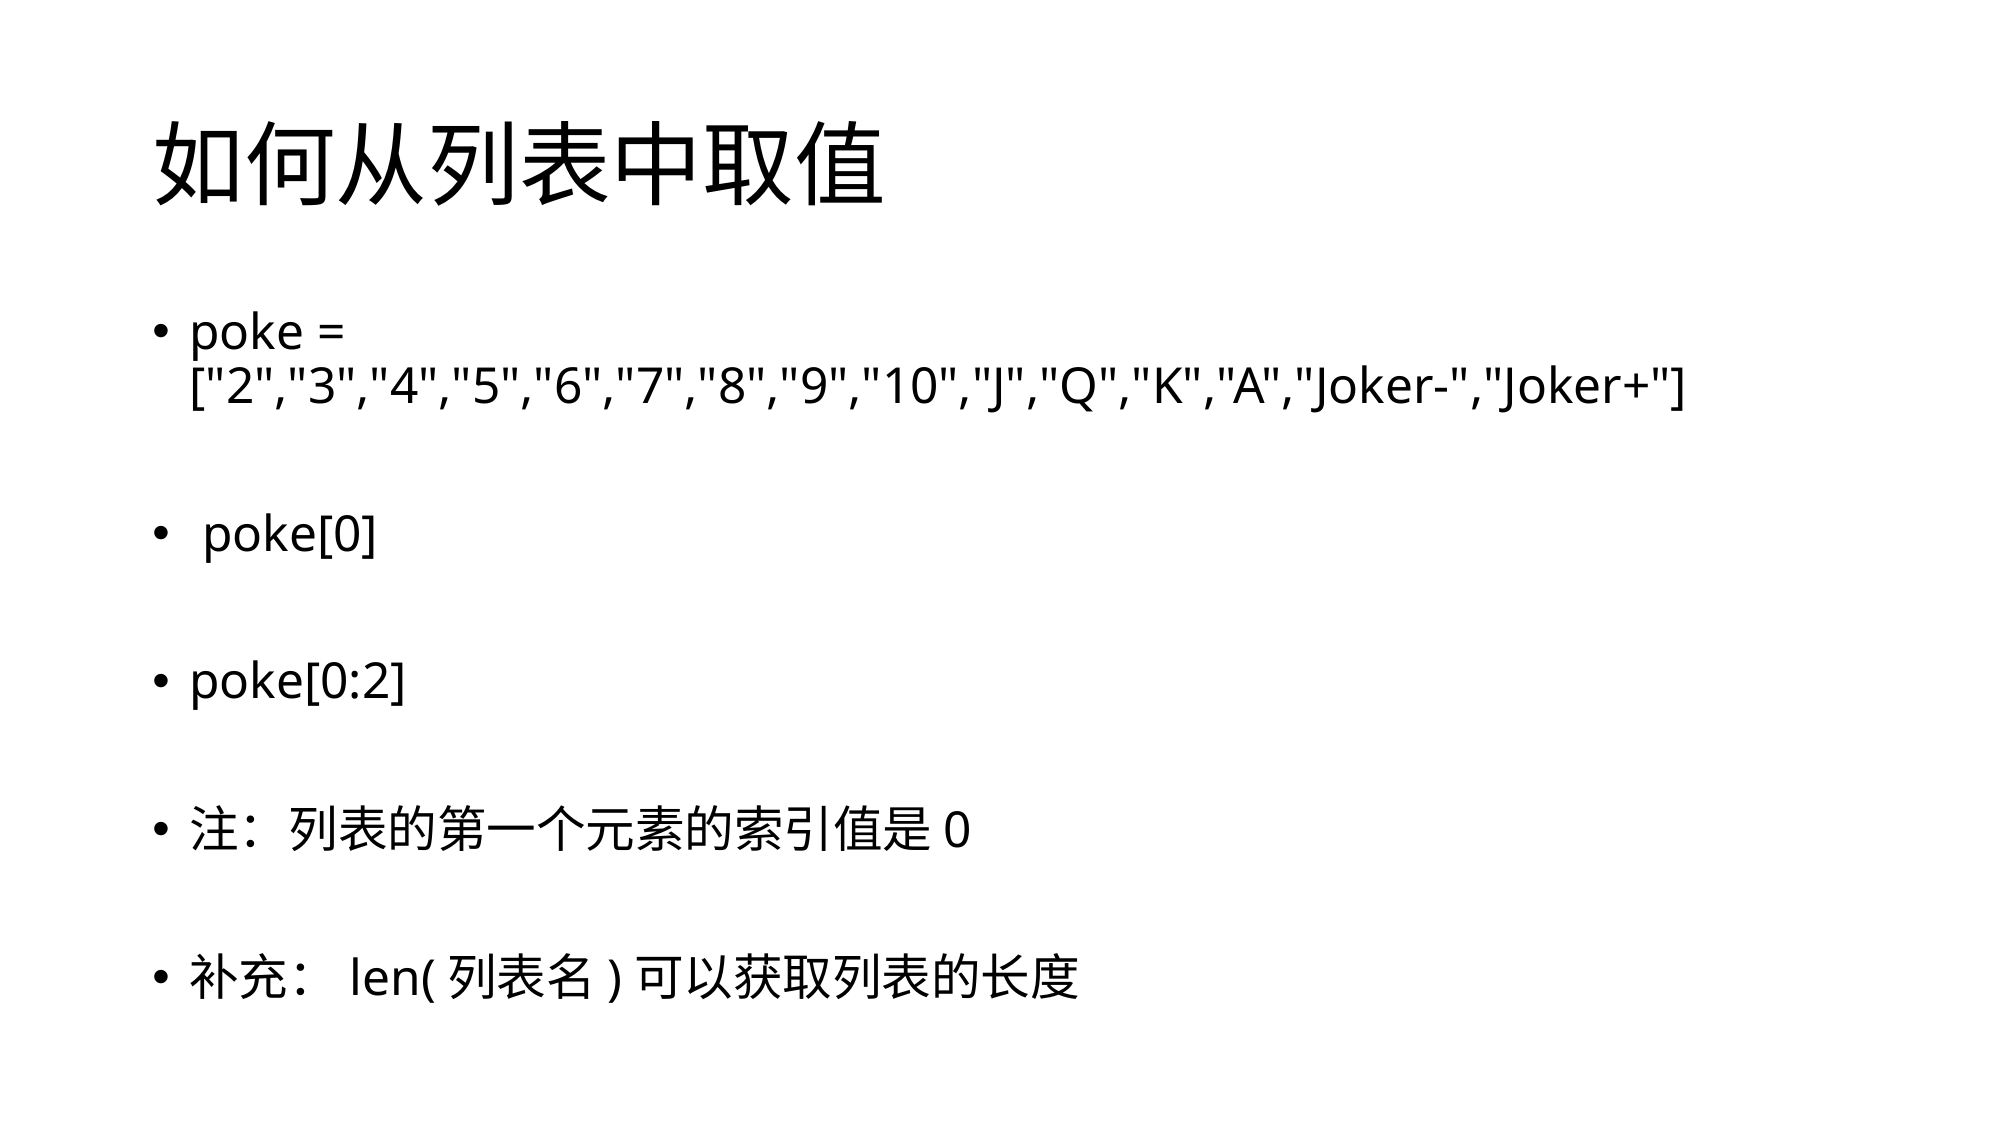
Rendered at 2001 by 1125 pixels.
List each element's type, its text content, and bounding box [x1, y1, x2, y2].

title 如何从列表中取值 [137, 59, 1863, 278]
list poke = ["2","3","4","5","6","7","8","9","10","J","Q","K","A","Joker-","Joker+"] poke[0] poke[0:2] 注：列表的第一个元素的索引值是0 补充：len(列表名)可以获取列表的长度 [137, 299, 1863, 1014]
